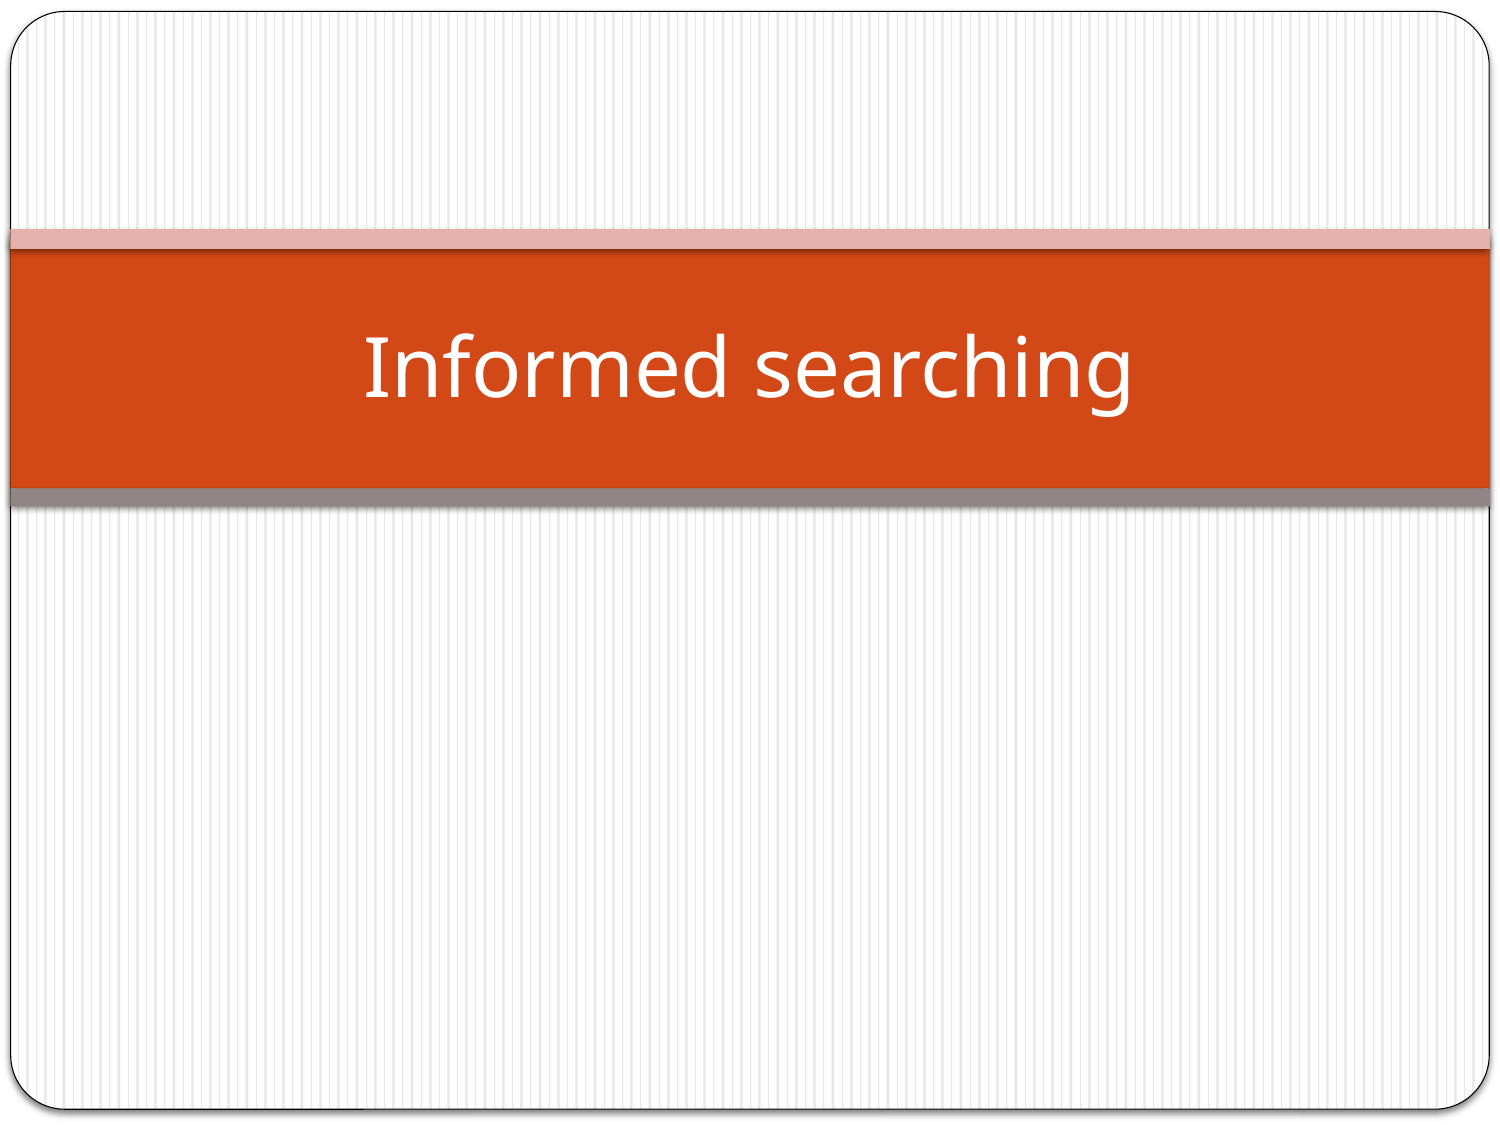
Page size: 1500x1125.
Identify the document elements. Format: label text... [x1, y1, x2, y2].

title Informed searching [75, 247, 1425, 489]
